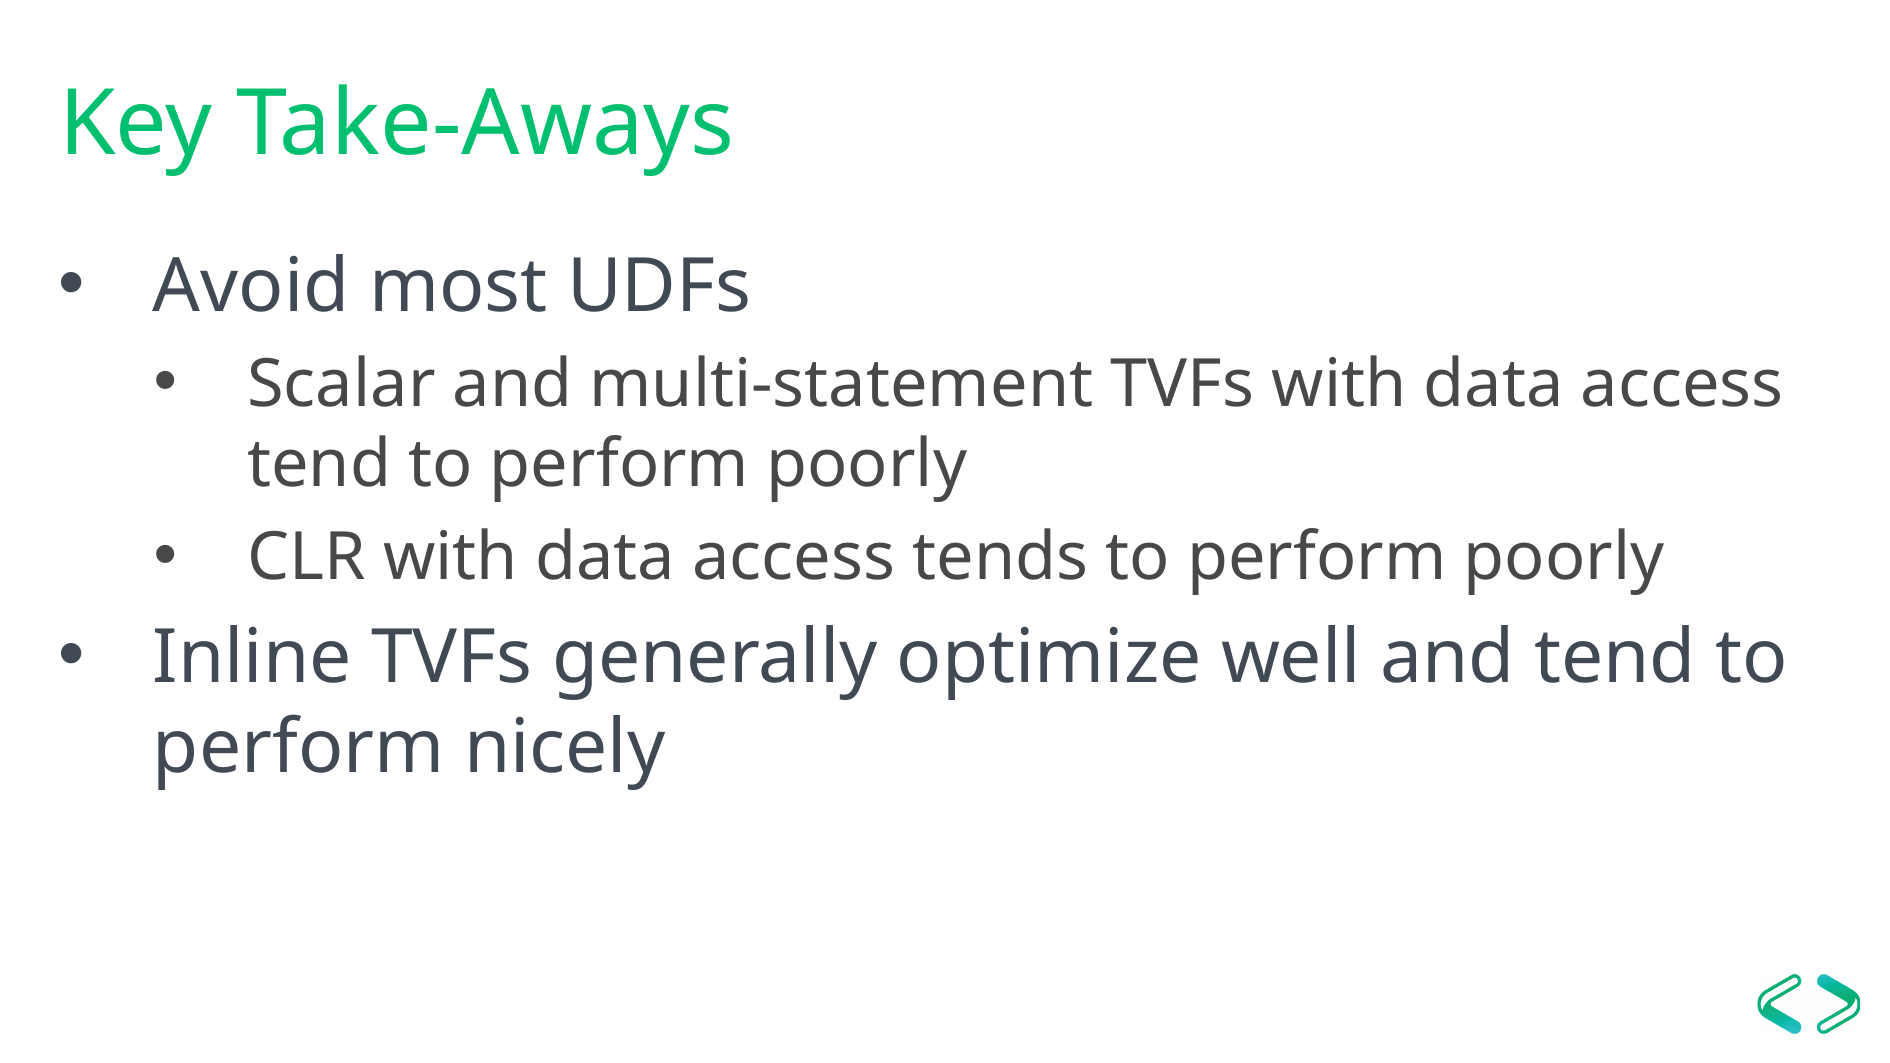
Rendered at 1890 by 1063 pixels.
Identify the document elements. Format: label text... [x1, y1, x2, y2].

title Key Take-Aways [59, 59, 1831, 178]
list Avoid most UDFs Scalar and multi-statement TVFs with data access tend to perform poorly CLR with data access tends to perform poorly Inline TVFs generally optimize well and tend to perform nicely [59, 236, 1831, 1004]
